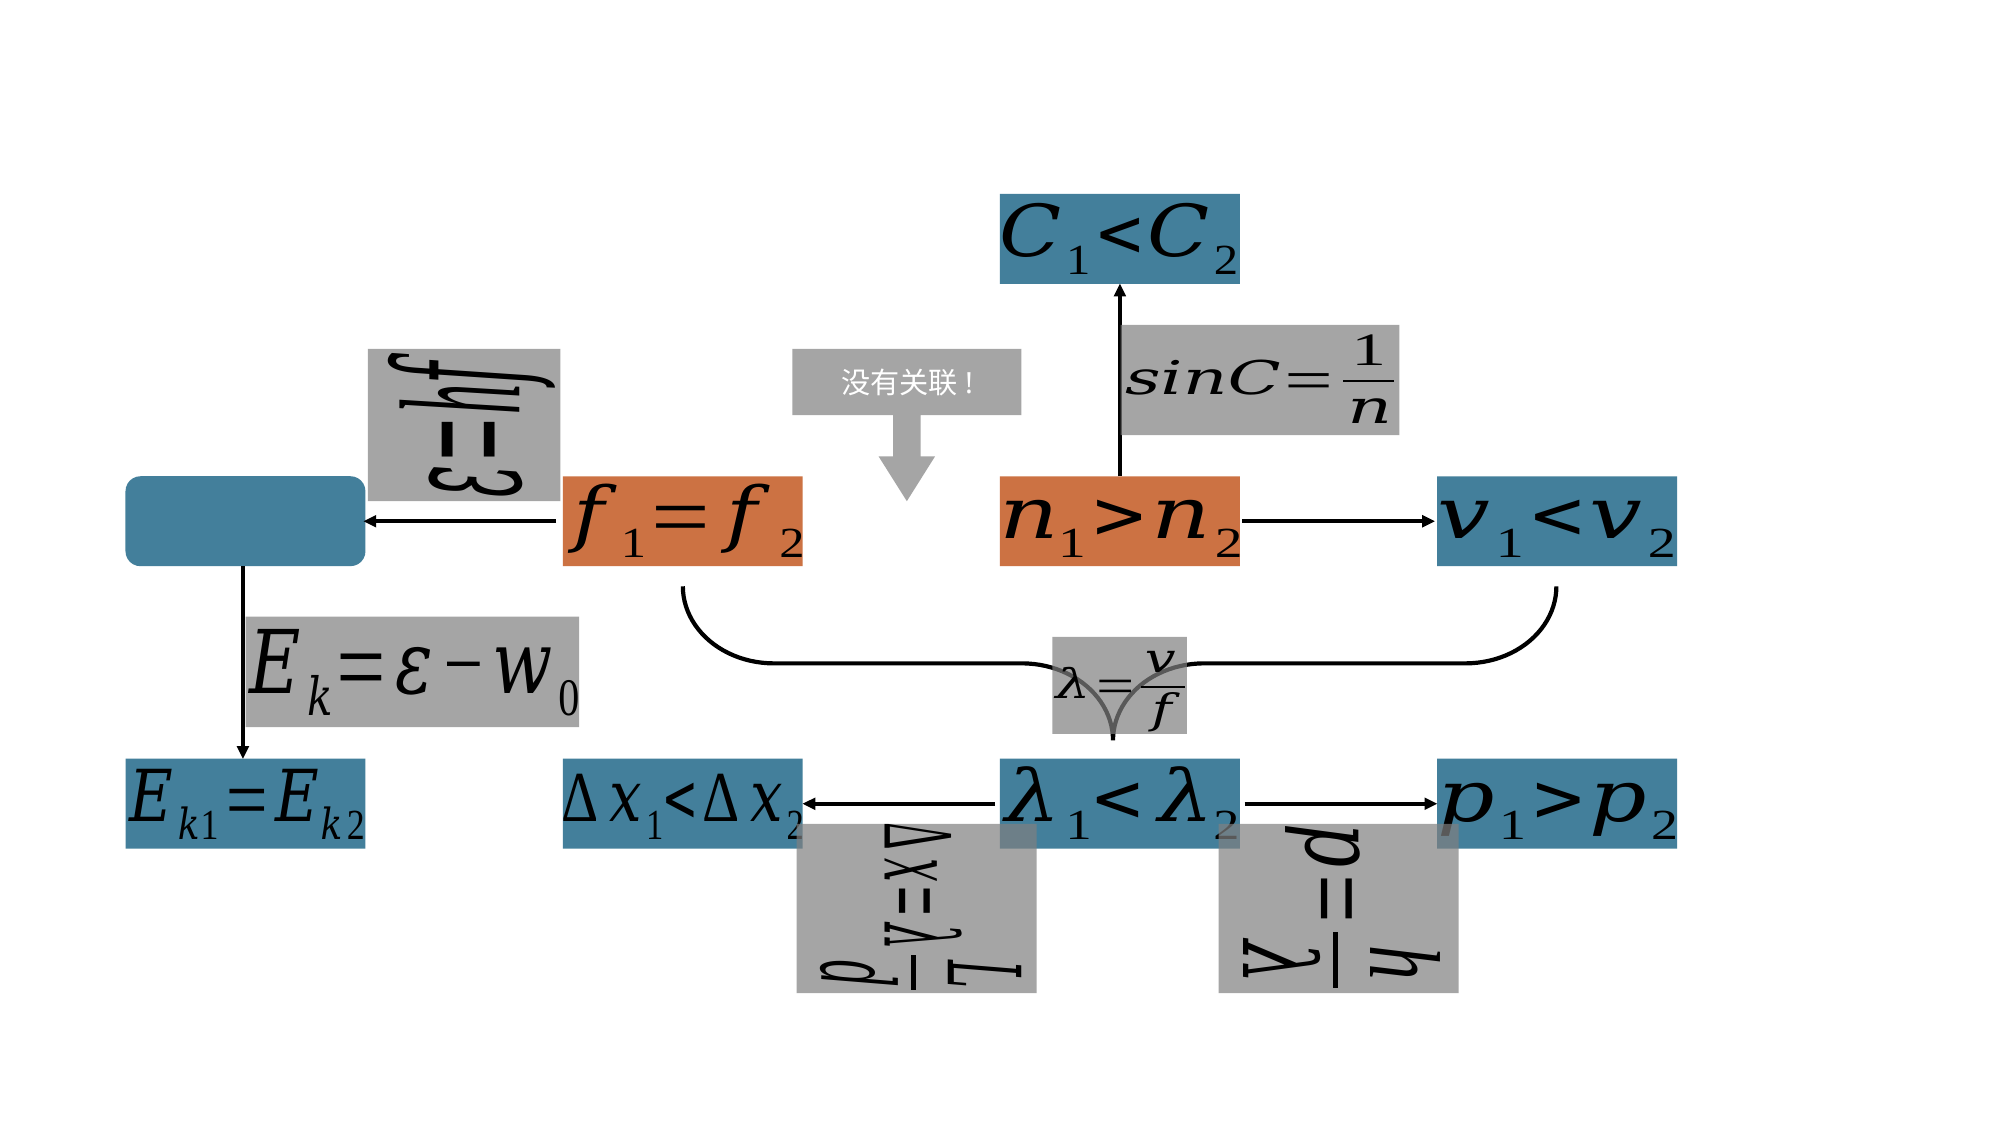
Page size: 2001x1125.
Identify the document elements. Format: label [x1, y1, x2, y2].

text_box [124, 193, 1678, 994]
